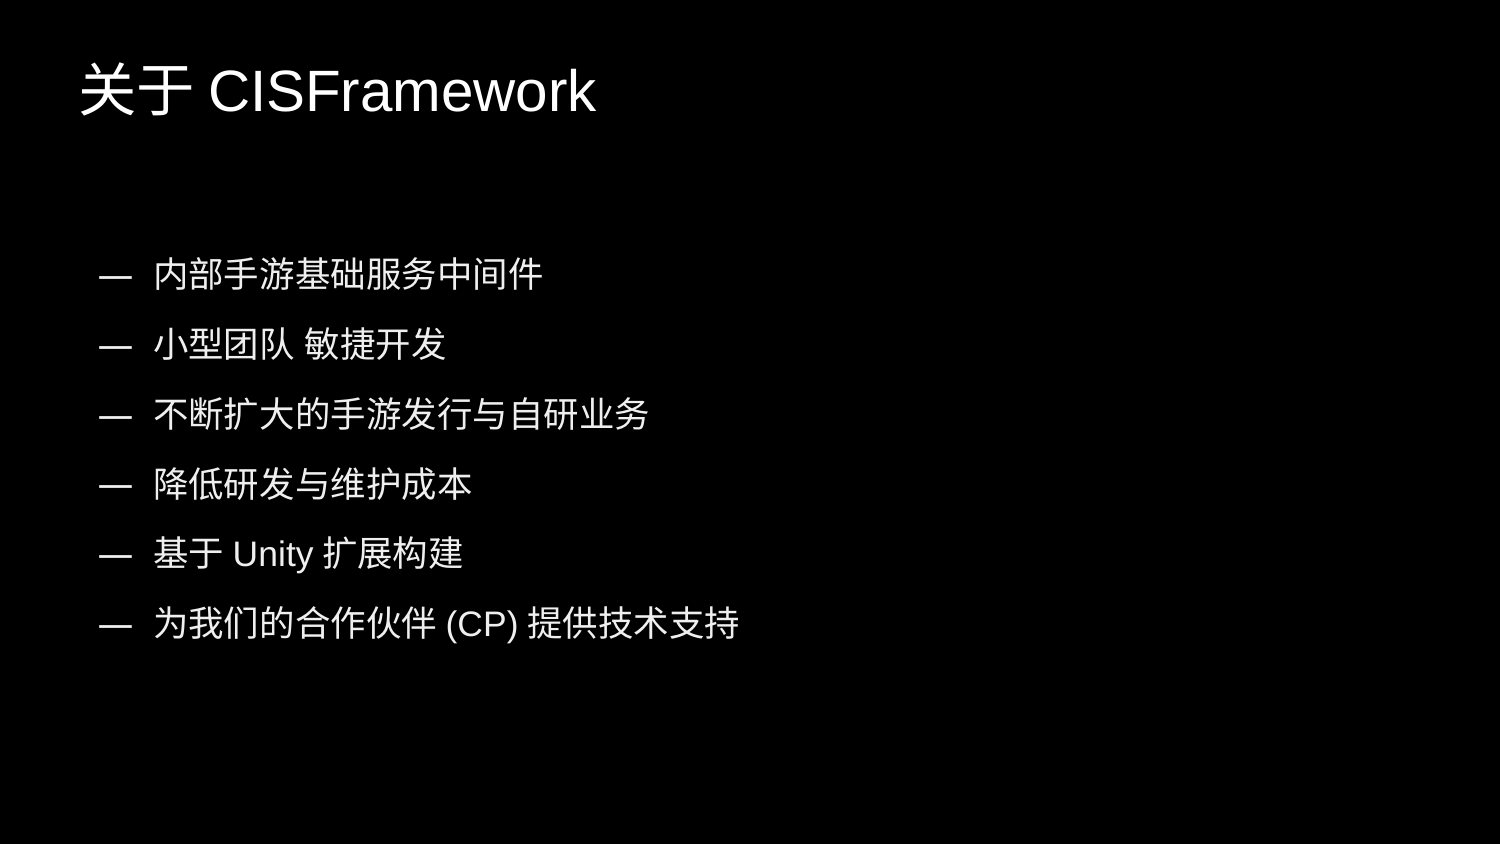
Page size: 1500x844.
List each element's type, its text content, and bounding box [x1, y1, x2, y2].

title 关于CISFramework [78, 52, 1250, 141]
list 内部手游基础服务中间件 小型团队 敏捷开发 不断扩大的手游发行与自研业务 降低研发与维护成本 基于Unity扩展构建 为我们的合作伙伴(CP)提供技术支持 [78, 246, 1126, 739]
